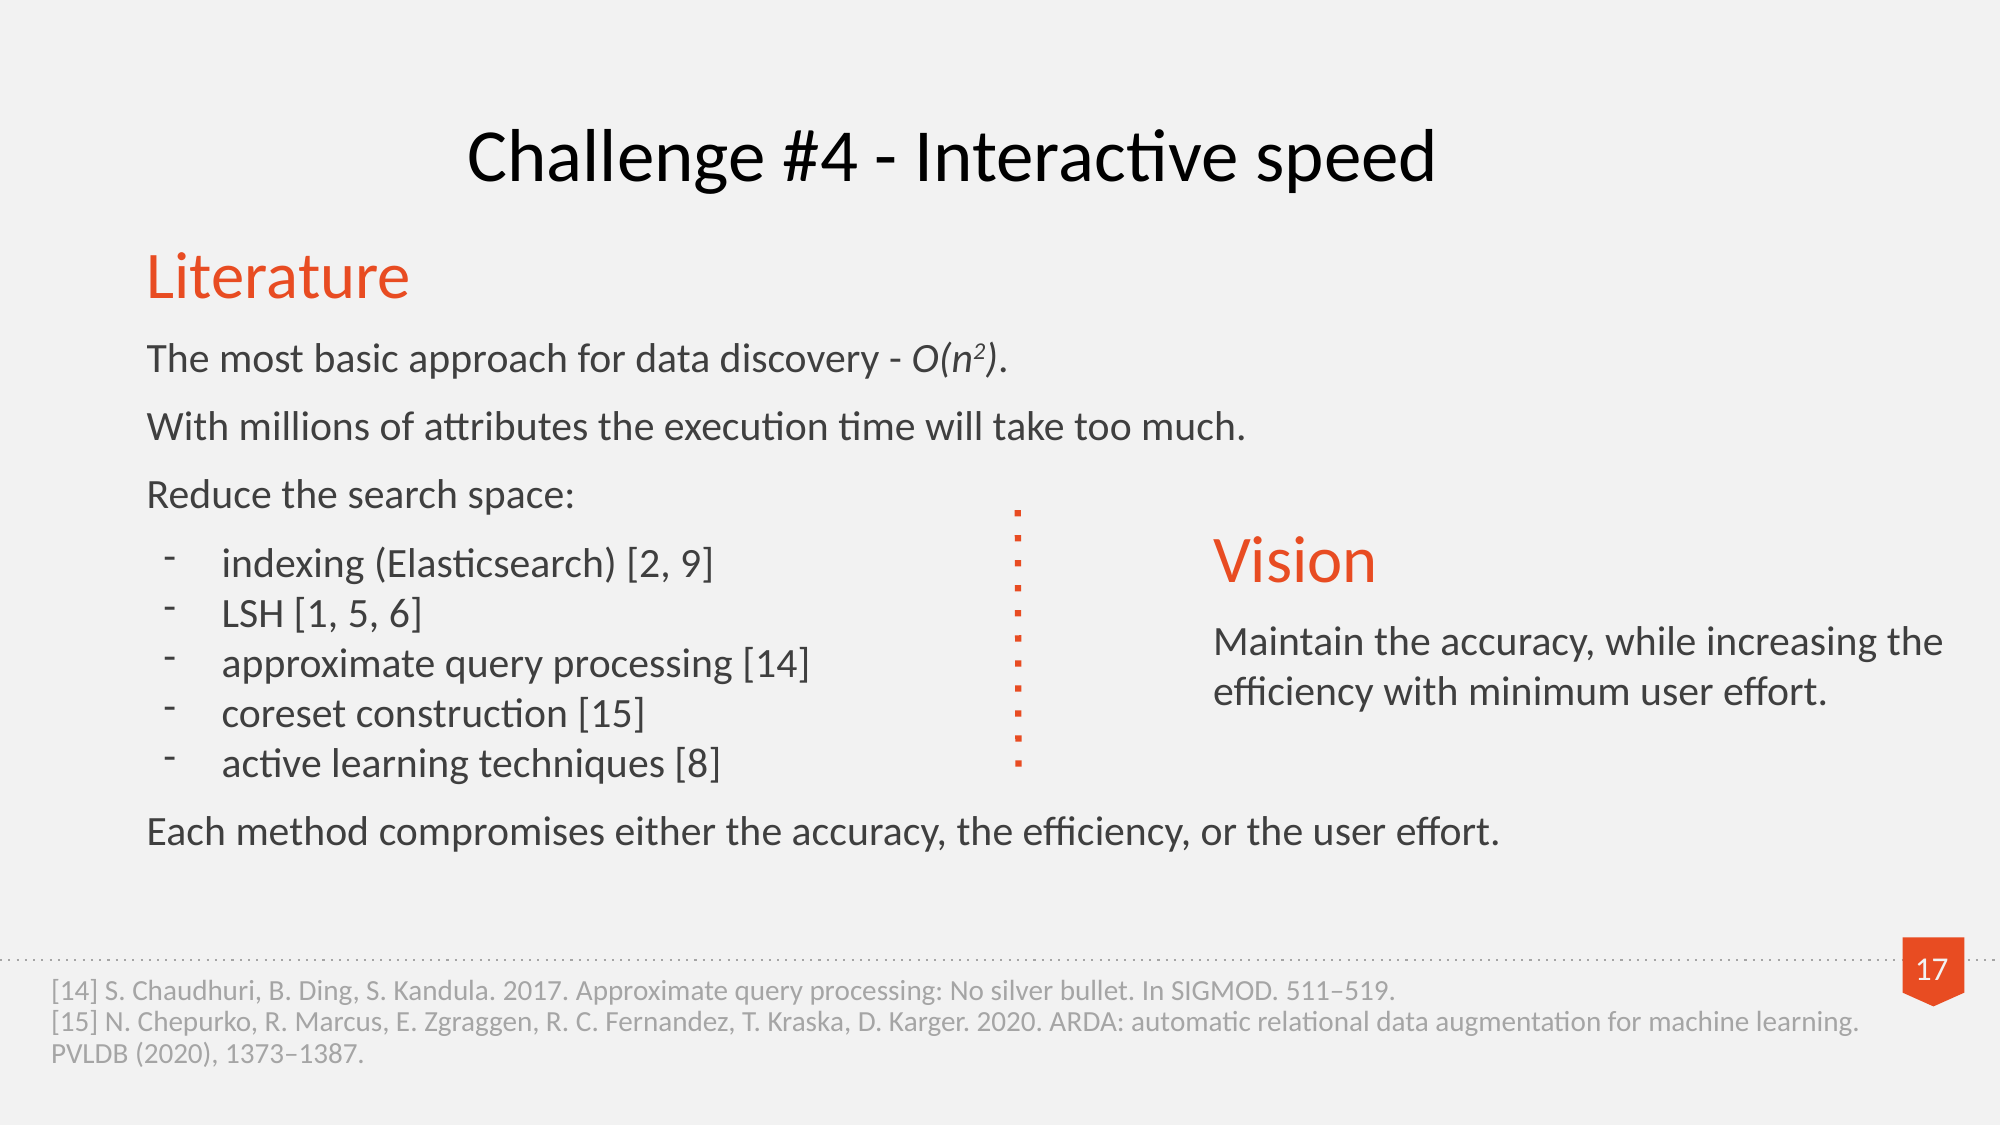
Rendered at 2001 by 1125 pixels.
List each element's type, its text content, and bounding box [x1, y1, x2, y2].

text_box Challenge #4 - Interactive speed [263, 54, 1643, 192]
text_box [1887, 937, 1977, 1007]
text_box Literature The most basic approach for data discovery - O(n2). With millions of attributes the execution time will take too much. Reduce the search space: indexing (Elasticsearch) [2, 9] LSH [1, 5, 6] approximate query processing [14] coreset construction [15] active learning techniques [8] Each method compromises either the accuracy, the efficiency, or the user effort. [131, 224, 1563, 801]
subtitle [14] S. Chaudhuri, B. Ding, S. Kandula. 2017. Approximate query processing: No silver bullet. In SIGMOD. 511–519. [15] N. Chepurko, R. Marcus, E. Zgraggen, R. C. Fernandez, T. Kraska, D. Karger. 2020. ARDA: automatic relational data augmentation for machine learning. PVLDB (2020), 1373–1387. [36, 971, 1904, 1125]
text_box Vision Maintain the accuracy, while increasing the efficiency with minimum user effort. [1198, 508, 2000, 816]
